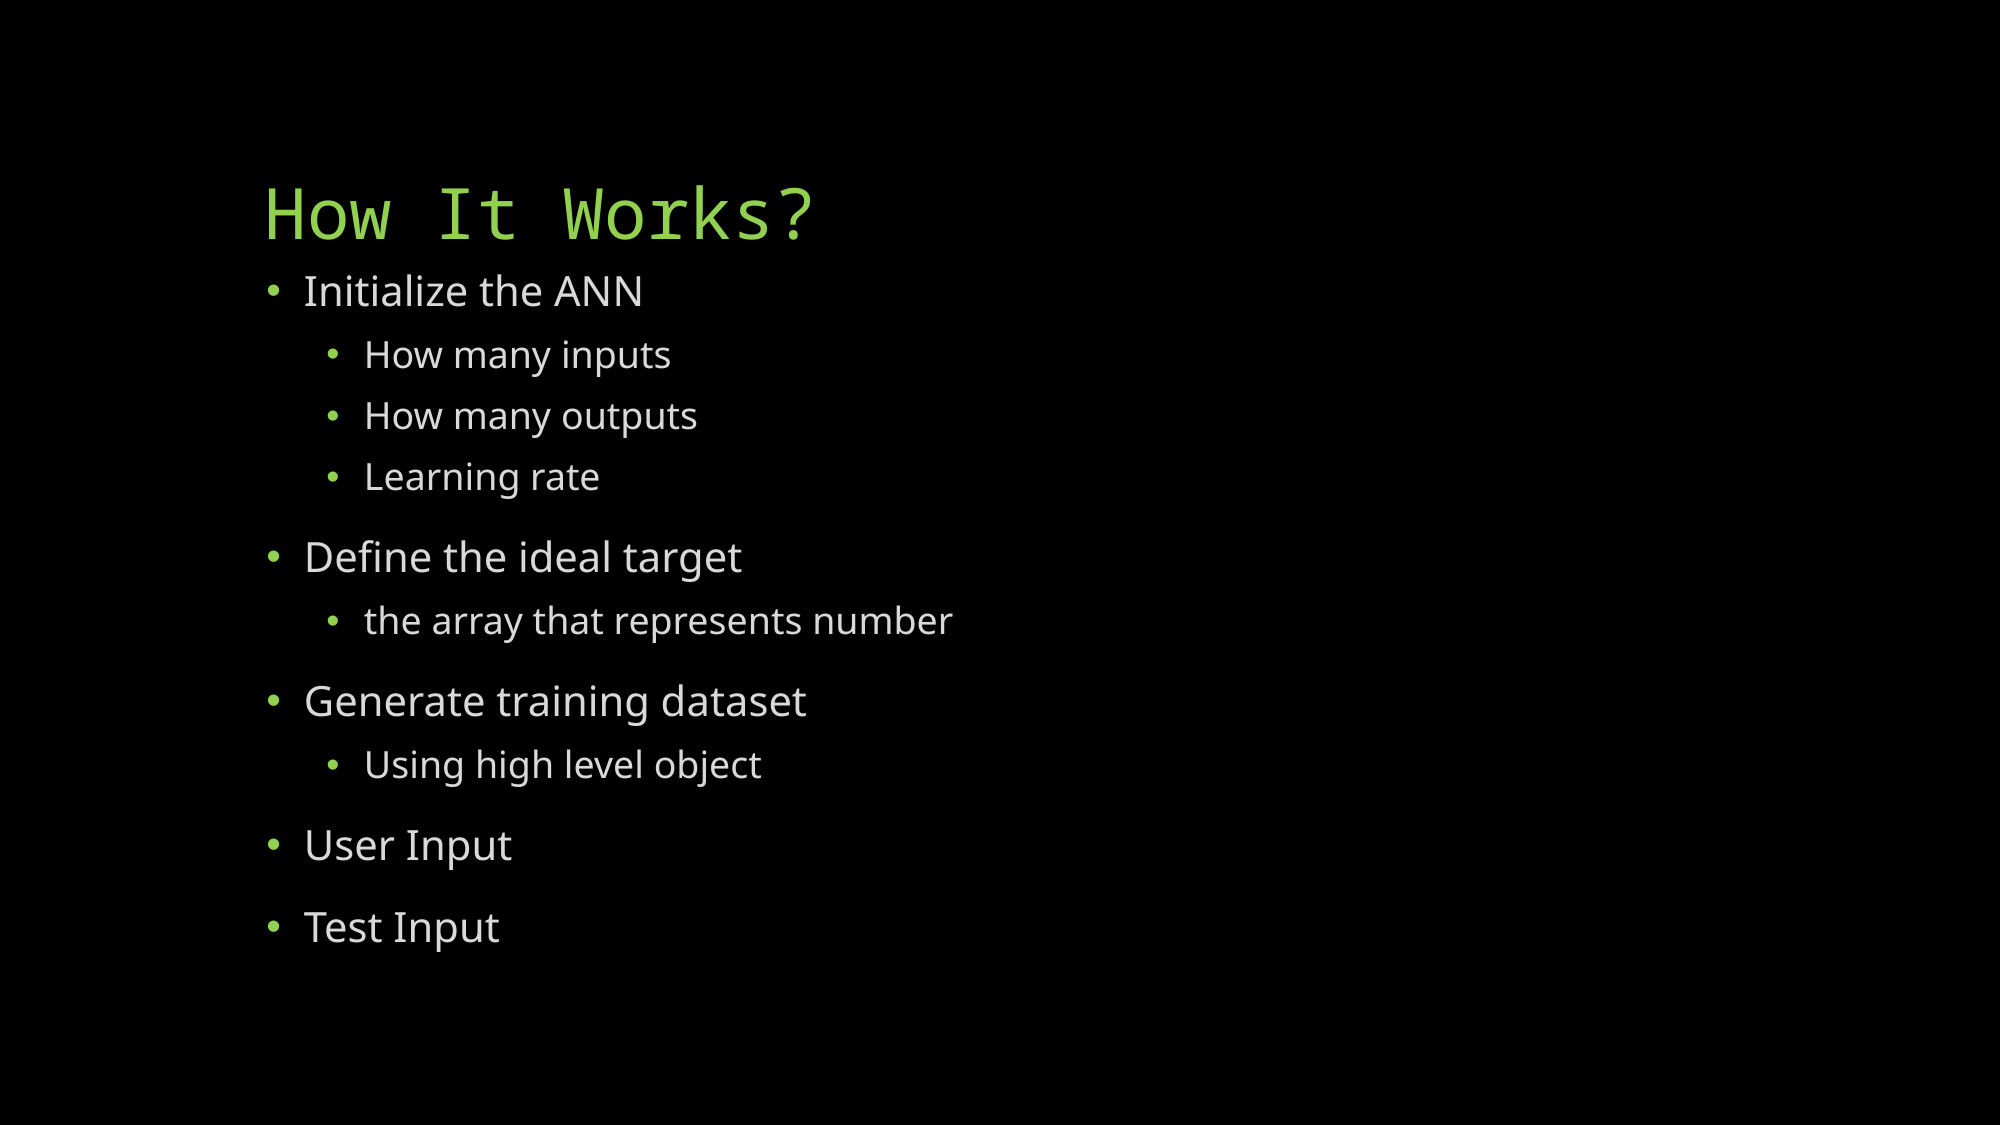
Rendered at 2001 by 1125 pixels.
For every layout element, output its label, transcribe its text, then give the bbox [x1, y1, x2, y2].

title How It Works? [249, 75, 1750, 263]
list Initialize the ANN How many inputs How many outputs Learning rate Define the ideal target the array that represents number Generate training dataset Using high level object User Input Test Input [251, 262, 1750, 1047]
